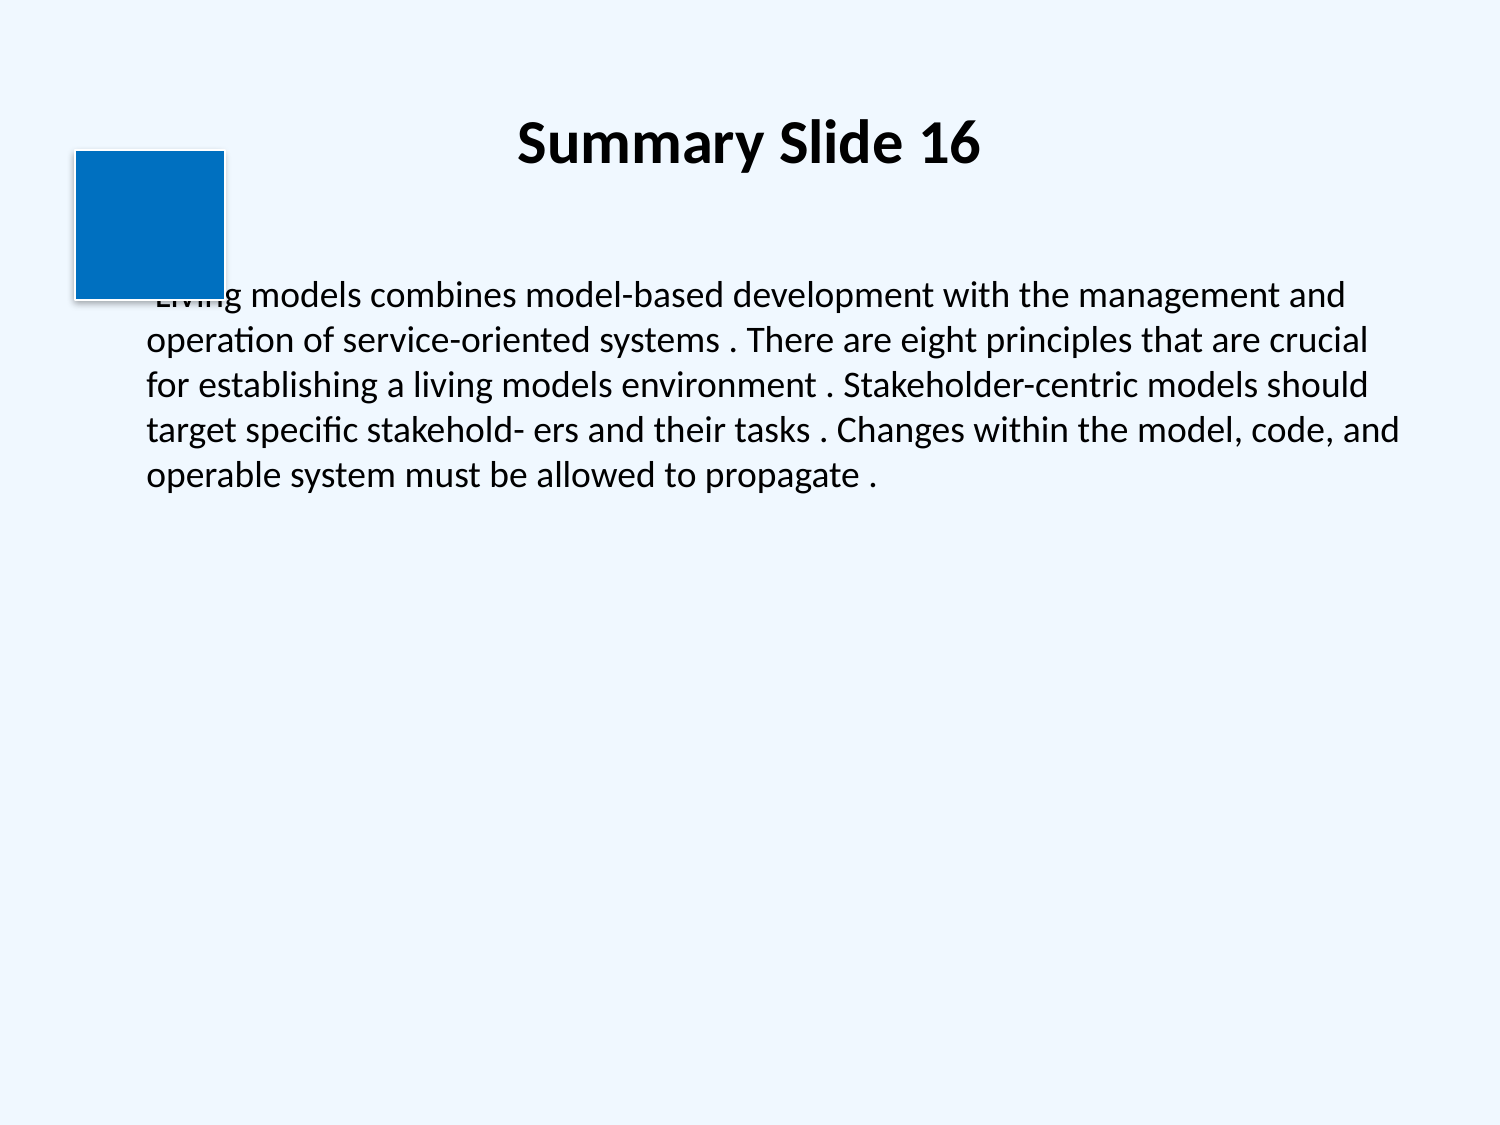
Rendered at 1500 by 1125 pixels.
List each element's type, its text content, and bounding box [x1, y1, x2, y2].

title Summary Slide 16 [75, 45, 1425, 233]
list Living models combines model-based development with the management and operation of service-oriented systems . There are eight principles that are crucial for establishing a living models environment . Stakeholder-centric models should target specific stakehold- ers and their tasks . Changes within the model, code, and operable system must be allowed to propagate . [75, 262, 1425, 1005]
text_box [74, 149, 226, 301]
